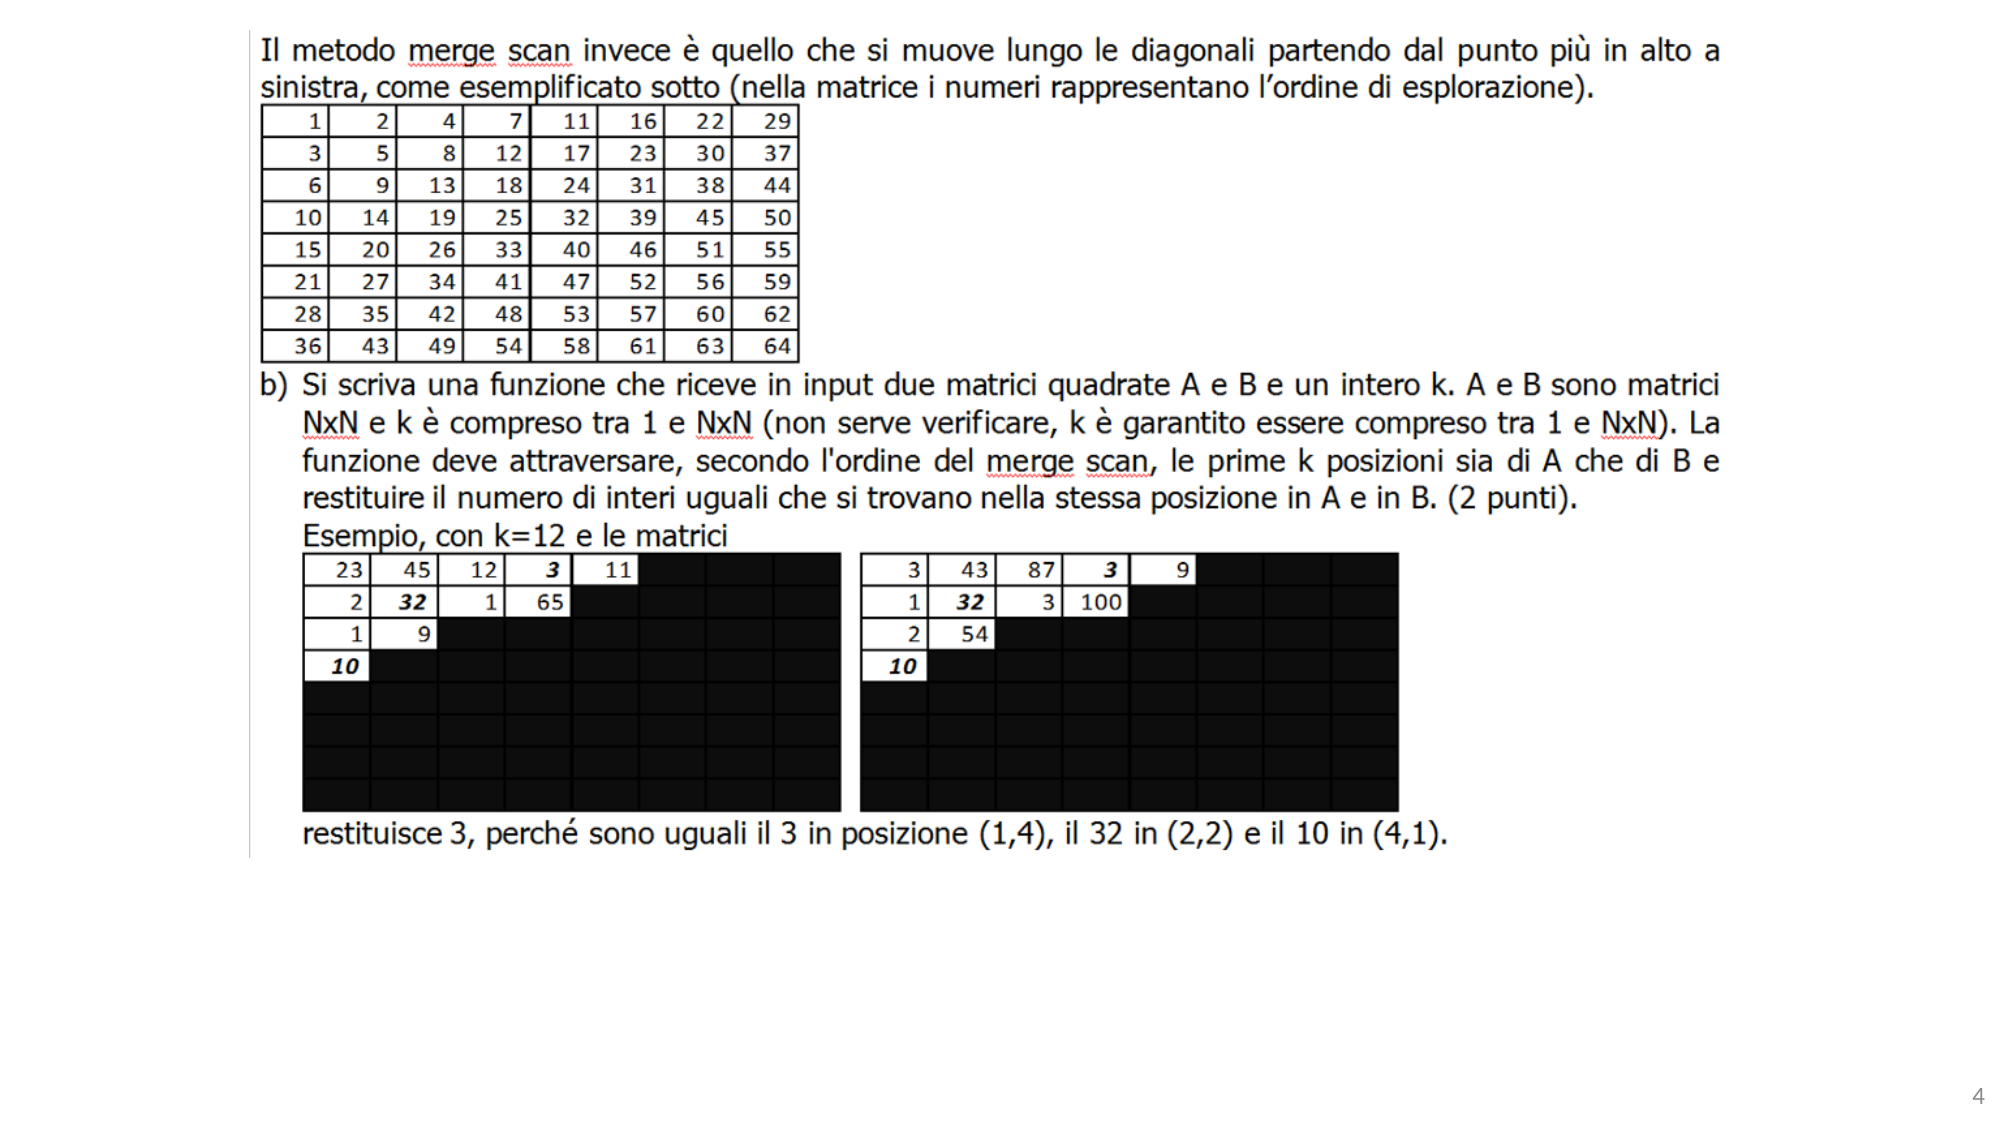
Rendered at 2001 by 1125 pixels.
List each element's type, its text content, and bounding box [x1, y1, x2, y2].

picture [249, 30, 1734, 859]
slide_number 4 [1533, 1065, 2000, 1125]
